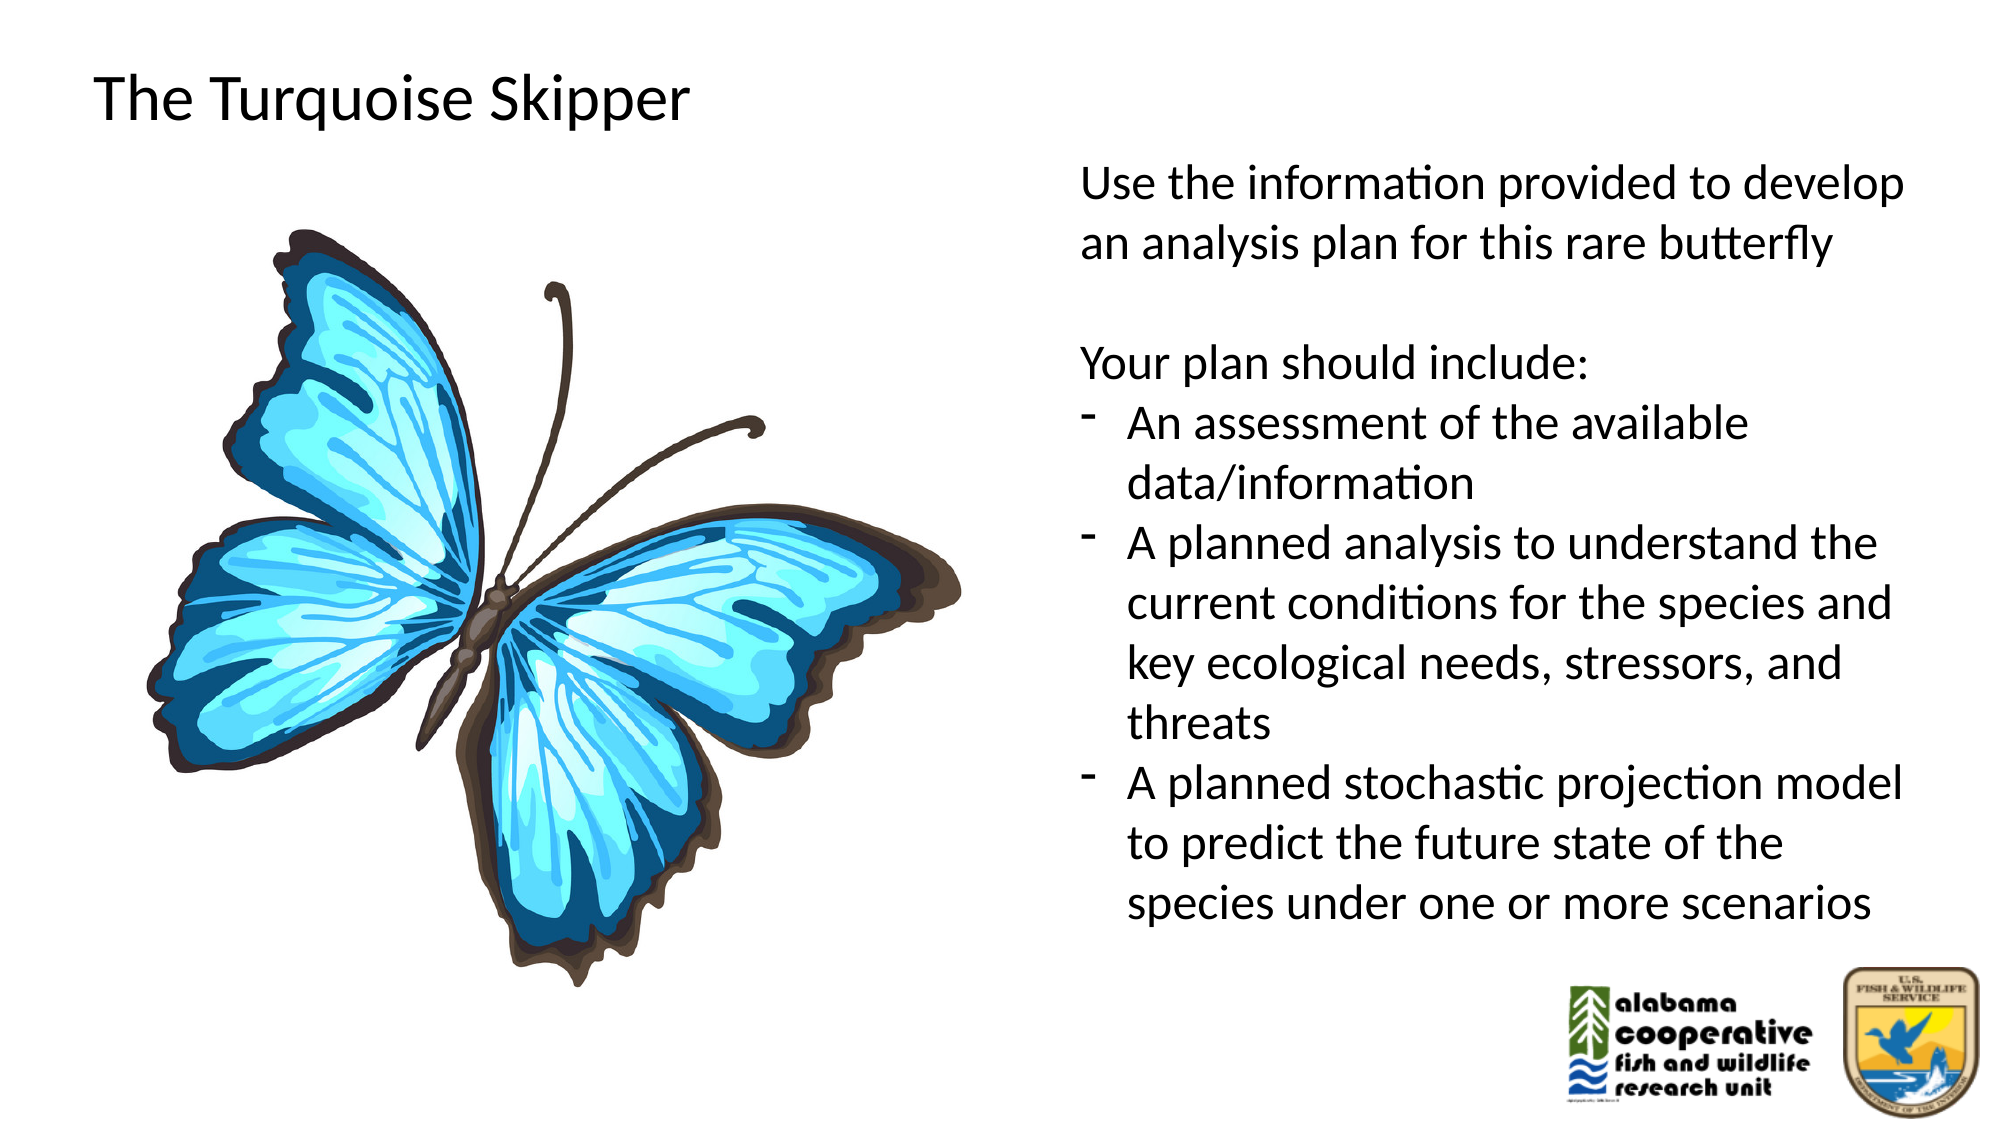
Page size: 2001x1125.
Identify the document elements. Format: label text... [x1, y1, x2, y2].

picture [1842, 966, 1980, 1119]
picture [116, 161, 1000, 1027]
text_box Use the information provided to develop an analysis plan for this rare butterfly Your plan should include: An assessment of the available data/information A planned analysis to understand the current conditions for the species and key ecological needs, stressors, and threats A planned stochastic projection model to predict the future state of the species under one or more scenarios [1065, 142, 1949, 937]
text_box The Turquoise Skipper [78, 46, 1799, 141]
picture [1551, 973, 1834, 1119]
